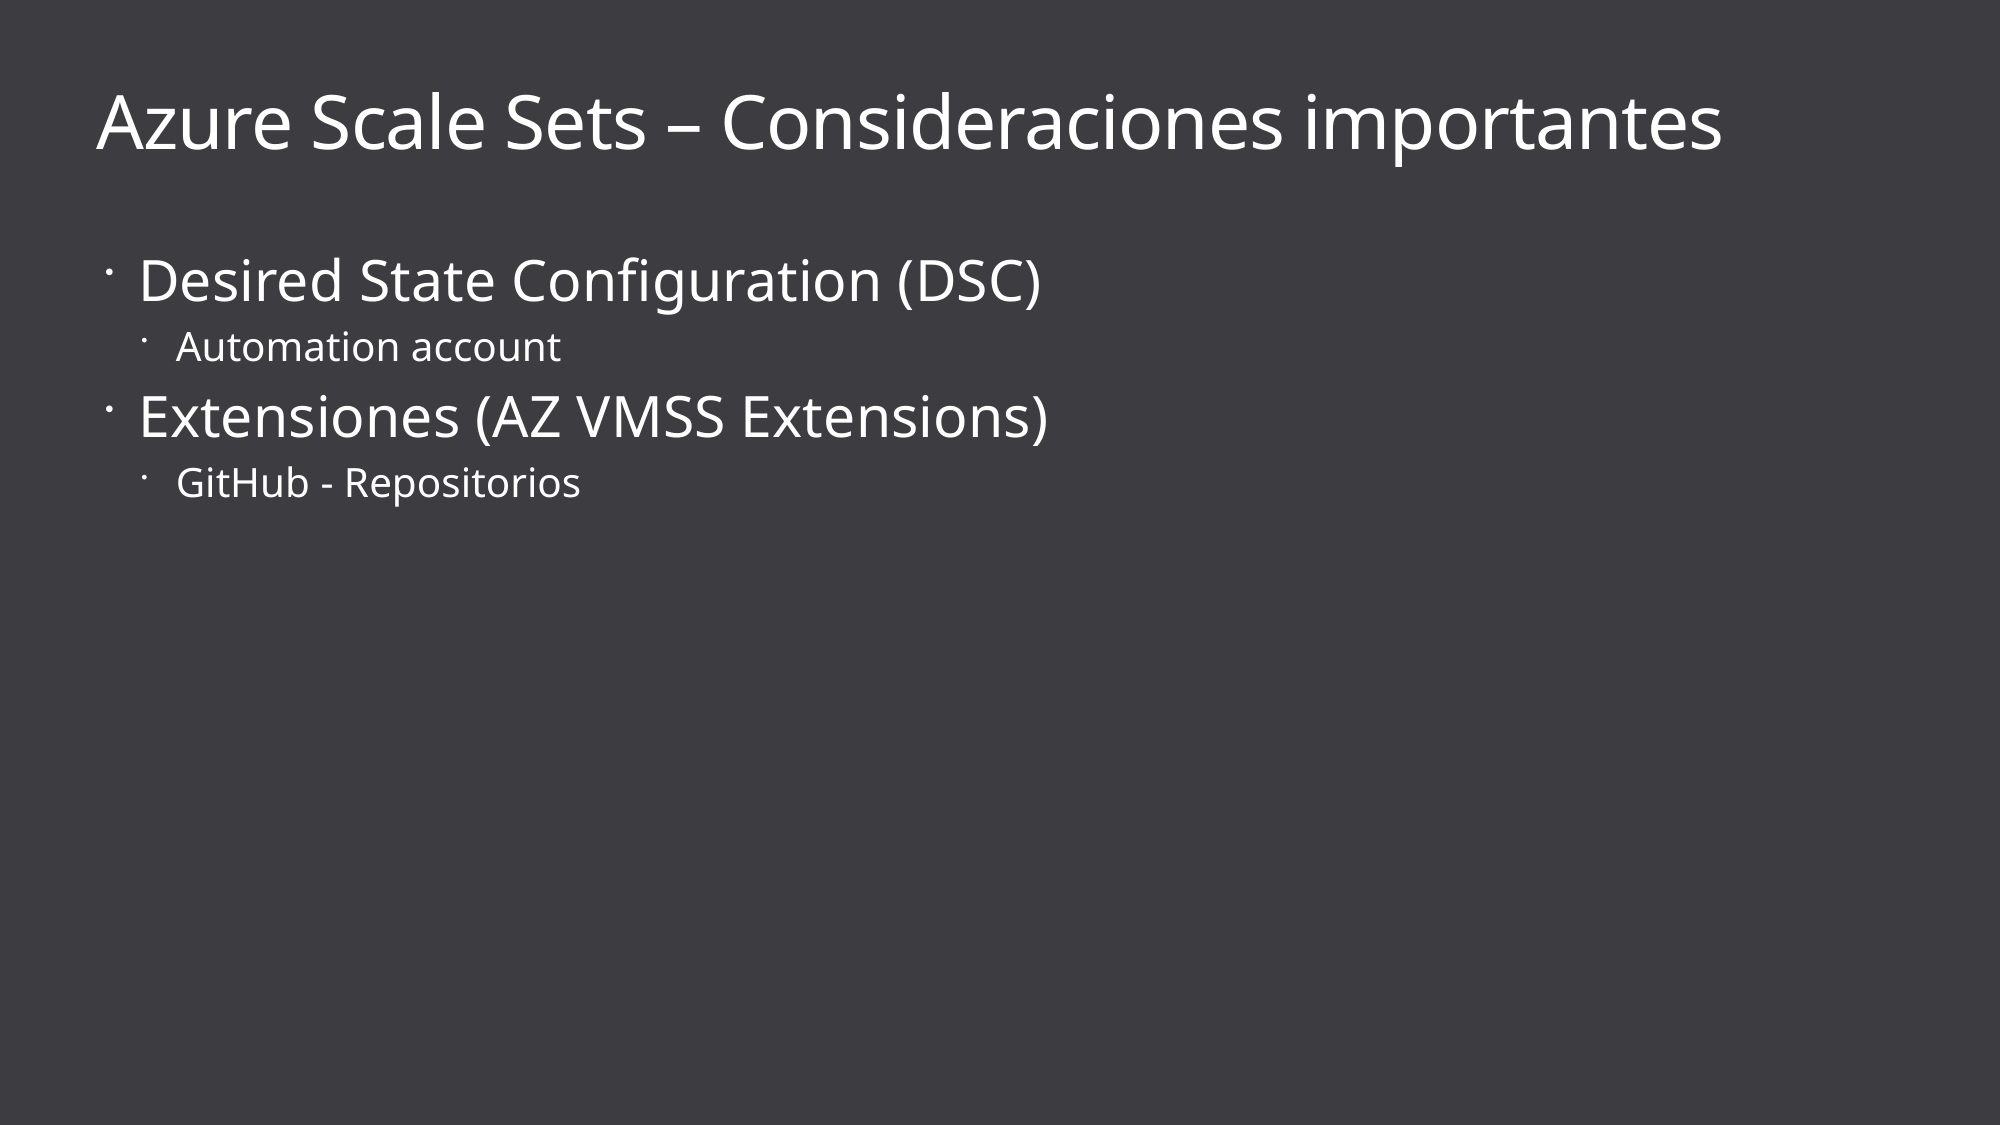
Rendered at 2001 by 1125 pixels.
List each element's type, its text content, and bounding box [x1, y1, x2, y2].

list Desired State Configuration (DSC) Automation account Extensiones (AZ VMSS Extensions) GitHub - Repositorios [100, 243, 1909, 515]
title Azure Scale Sets – Consideraciones importantes [96, 75, 1904, 166]
